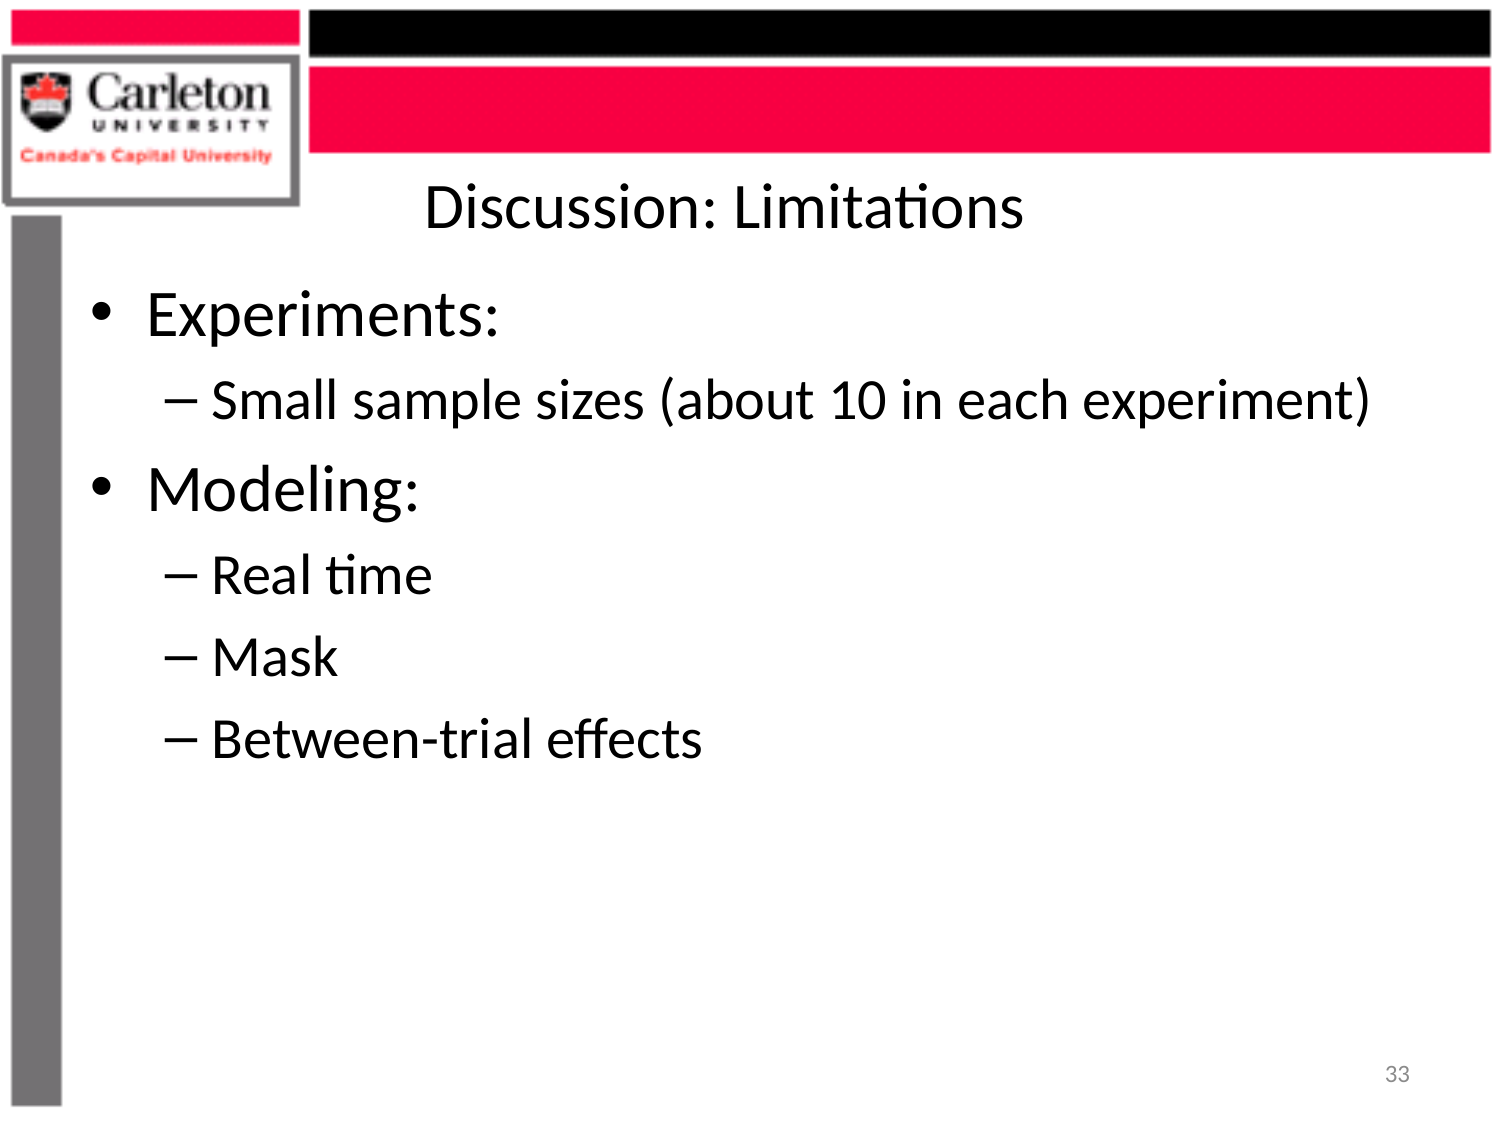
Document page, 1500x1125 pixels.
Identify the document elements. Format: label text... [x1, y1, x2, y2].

title Discussion: Limitations [300, 154, 1150, 250]
list Experiments: Small sample sizes (about 10 in each experiment) Modeling: Real time Mask Between-trial effects [75, 262, 1425, 1005]
picture [0, 0, 1500, 1125]
slide_number 33 [1074, 1042, 1425, 1103]
